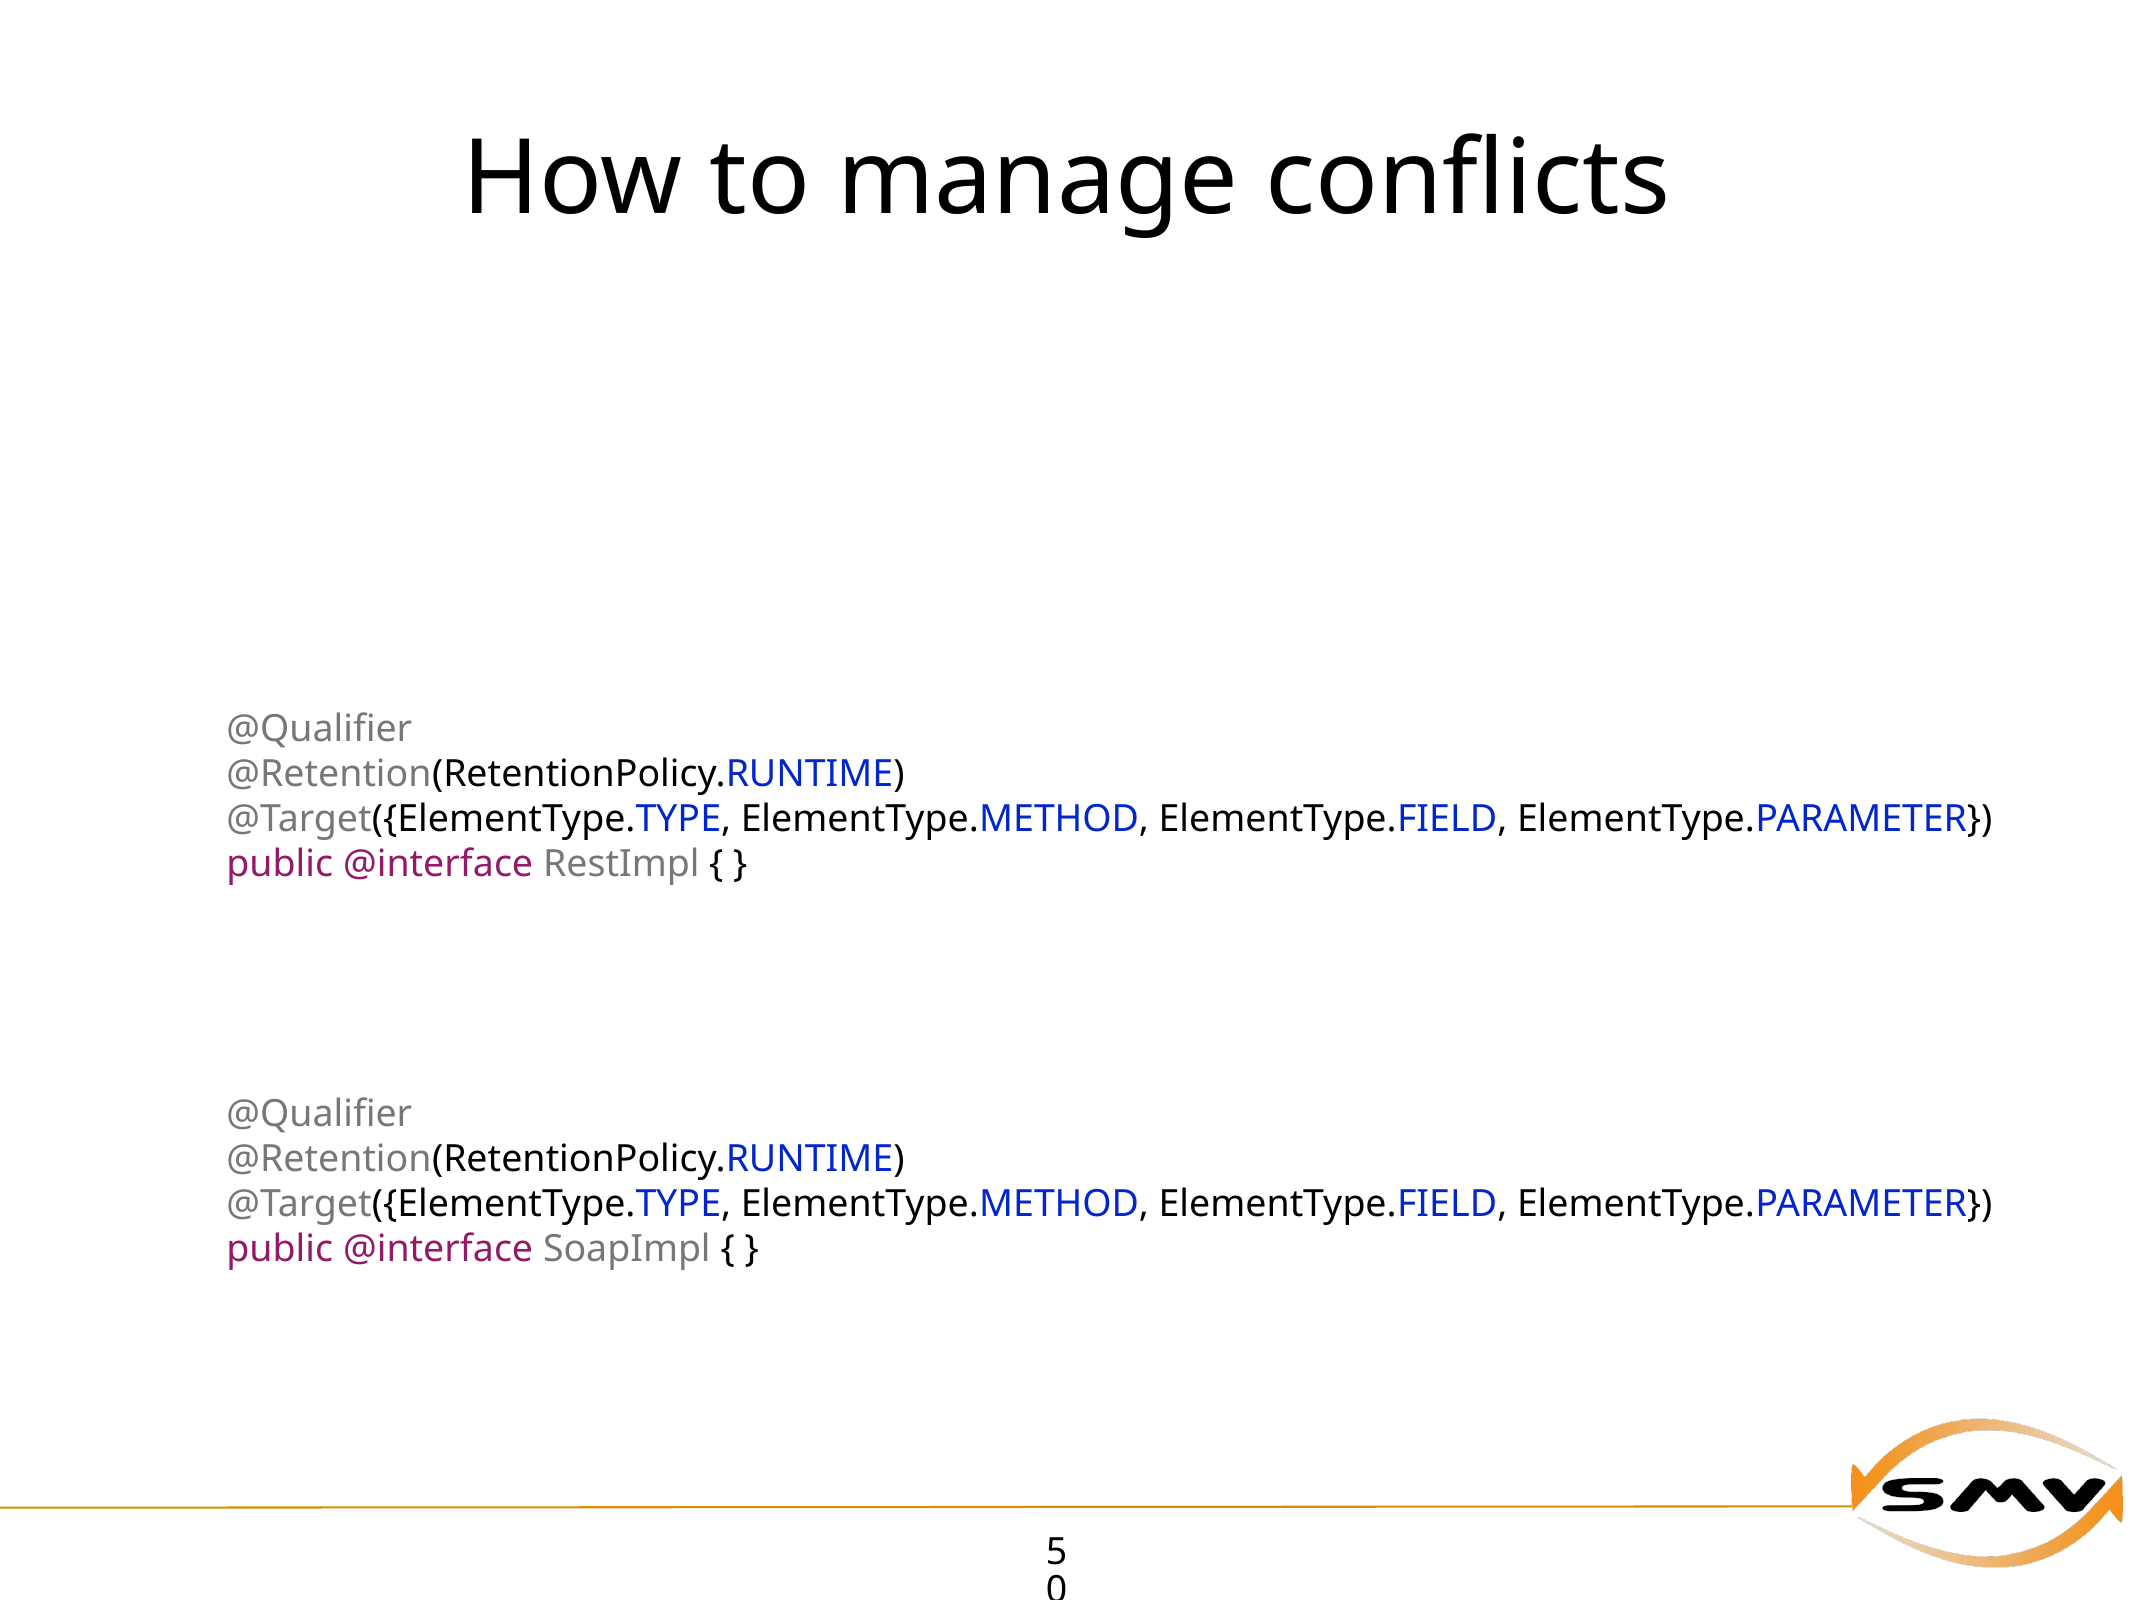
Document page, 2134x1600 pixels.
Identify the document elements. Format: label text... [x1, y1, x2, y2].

slide_number 50 [1036, 1518, 1095, 1580]
text_box How to manage conflicts [208, 41, 1925, 303]
picture [1851, 1416, 2123, 1588]
text_box @Qualifier @Retention(RetentionPolicy.RUNTIME) @Target({ElementType.TYPE, ElementType.METHOD, ElementType.FIELD, ElementType.PARAMETER}) public @interface RestImpl { } [220, 695, 1999, 893]
text_box @Qualifier @Retention(RetentionPolicy.RUNTIME) @Target({ElementType.TYPE, ElementType.METHOD, ElementType.FIELD, ElementType.PARAMETER}) public @interface SoapImpl { } [220, 1080, 1999, 1278]
